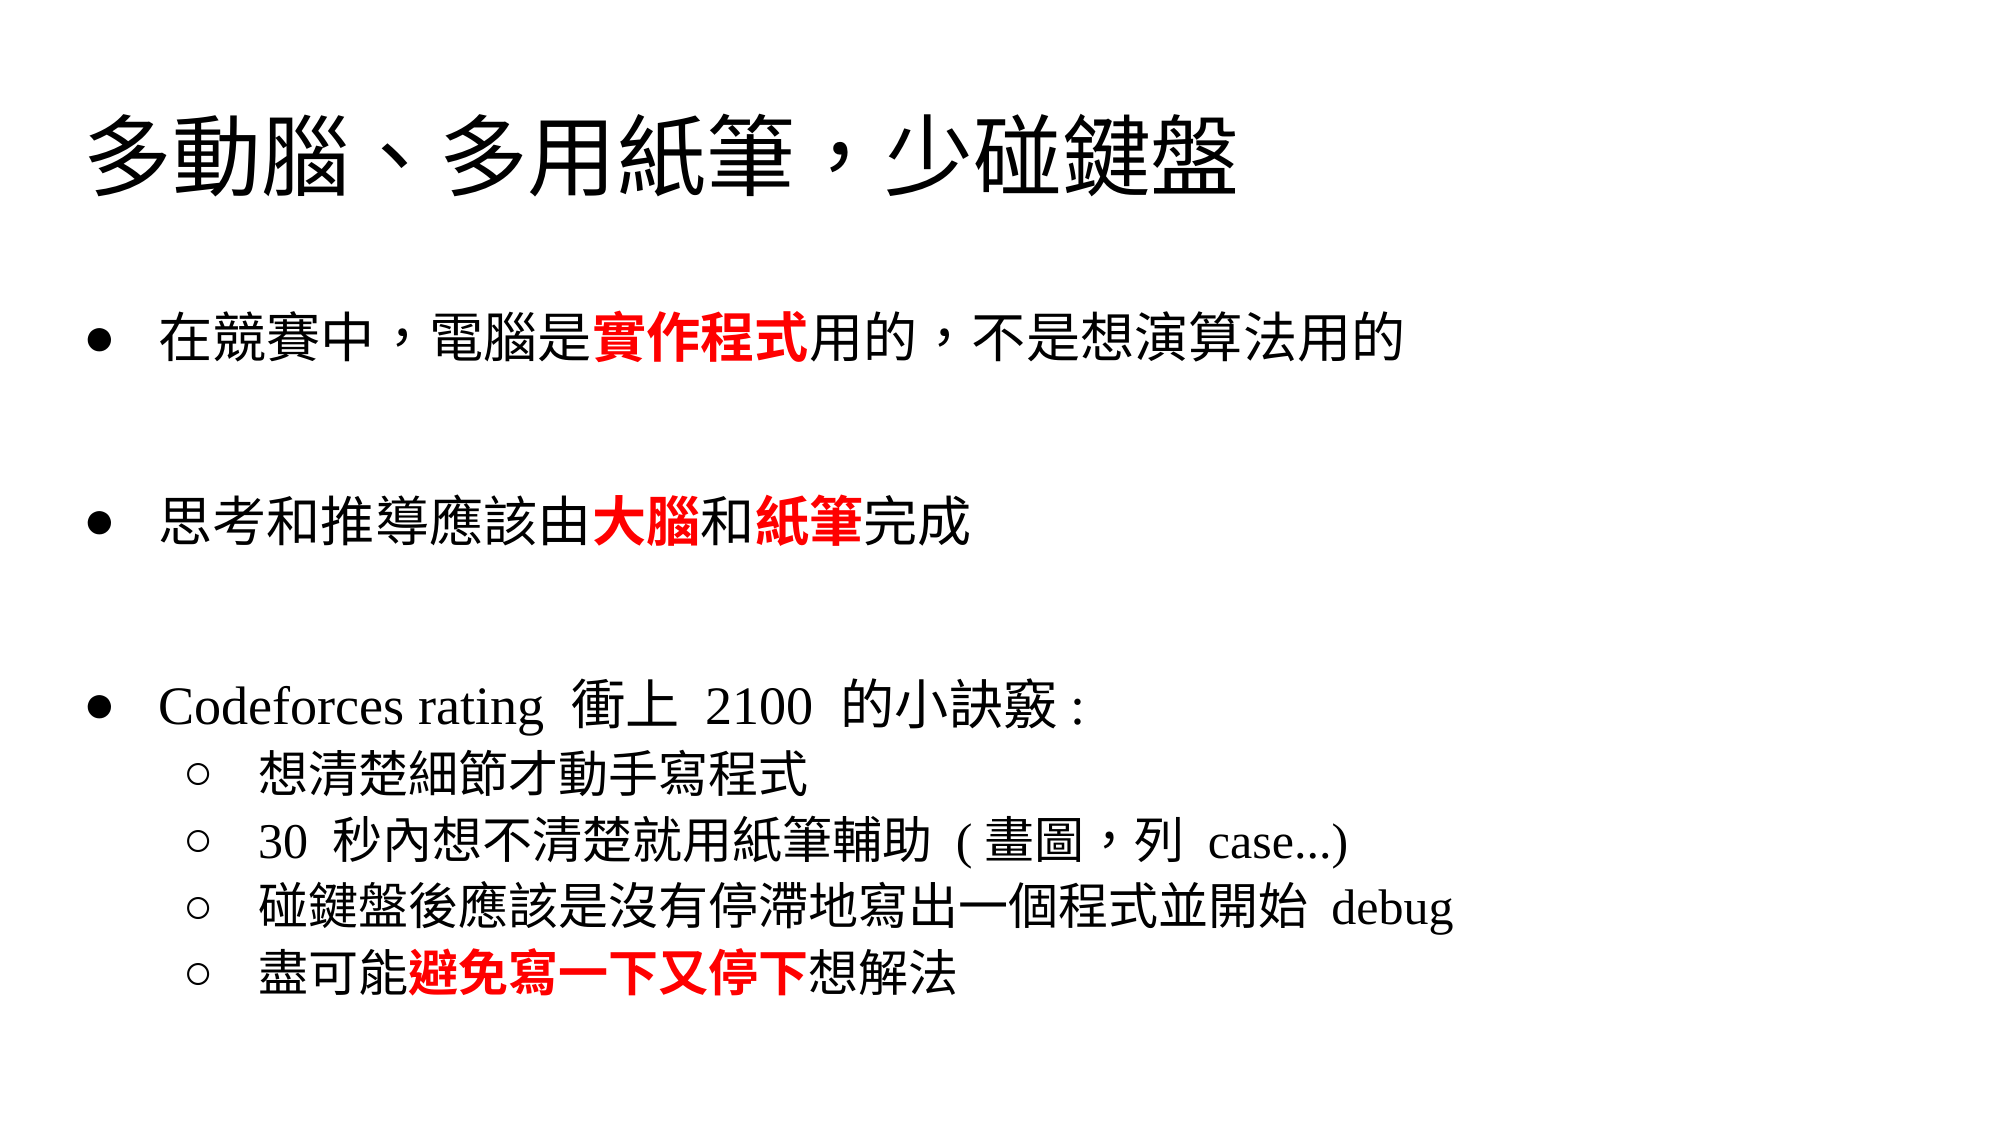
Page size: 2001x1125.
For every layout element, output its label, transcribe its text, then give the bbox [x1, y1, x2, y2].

title 多動腦、多用紙筆，少碰鍵盤 [68, 97, 1932, 223]
list 在競賽中，電腦是實作程式用的，不是想演算法用的 思考和推導應該由大腦和紙筆完成 Codeforces rating 衝上 2100 的小訣竅: 想清楚細節才動手寫程式 30 秒內想不清楚就用紙筆輔助 (畫圖，列 case...) 碰鍵盤後應該是沒有停滯地寫出一個程式並開始 debug 盡可能避免寫一下又停下想解法 [68, 295, 1932, 1000]
